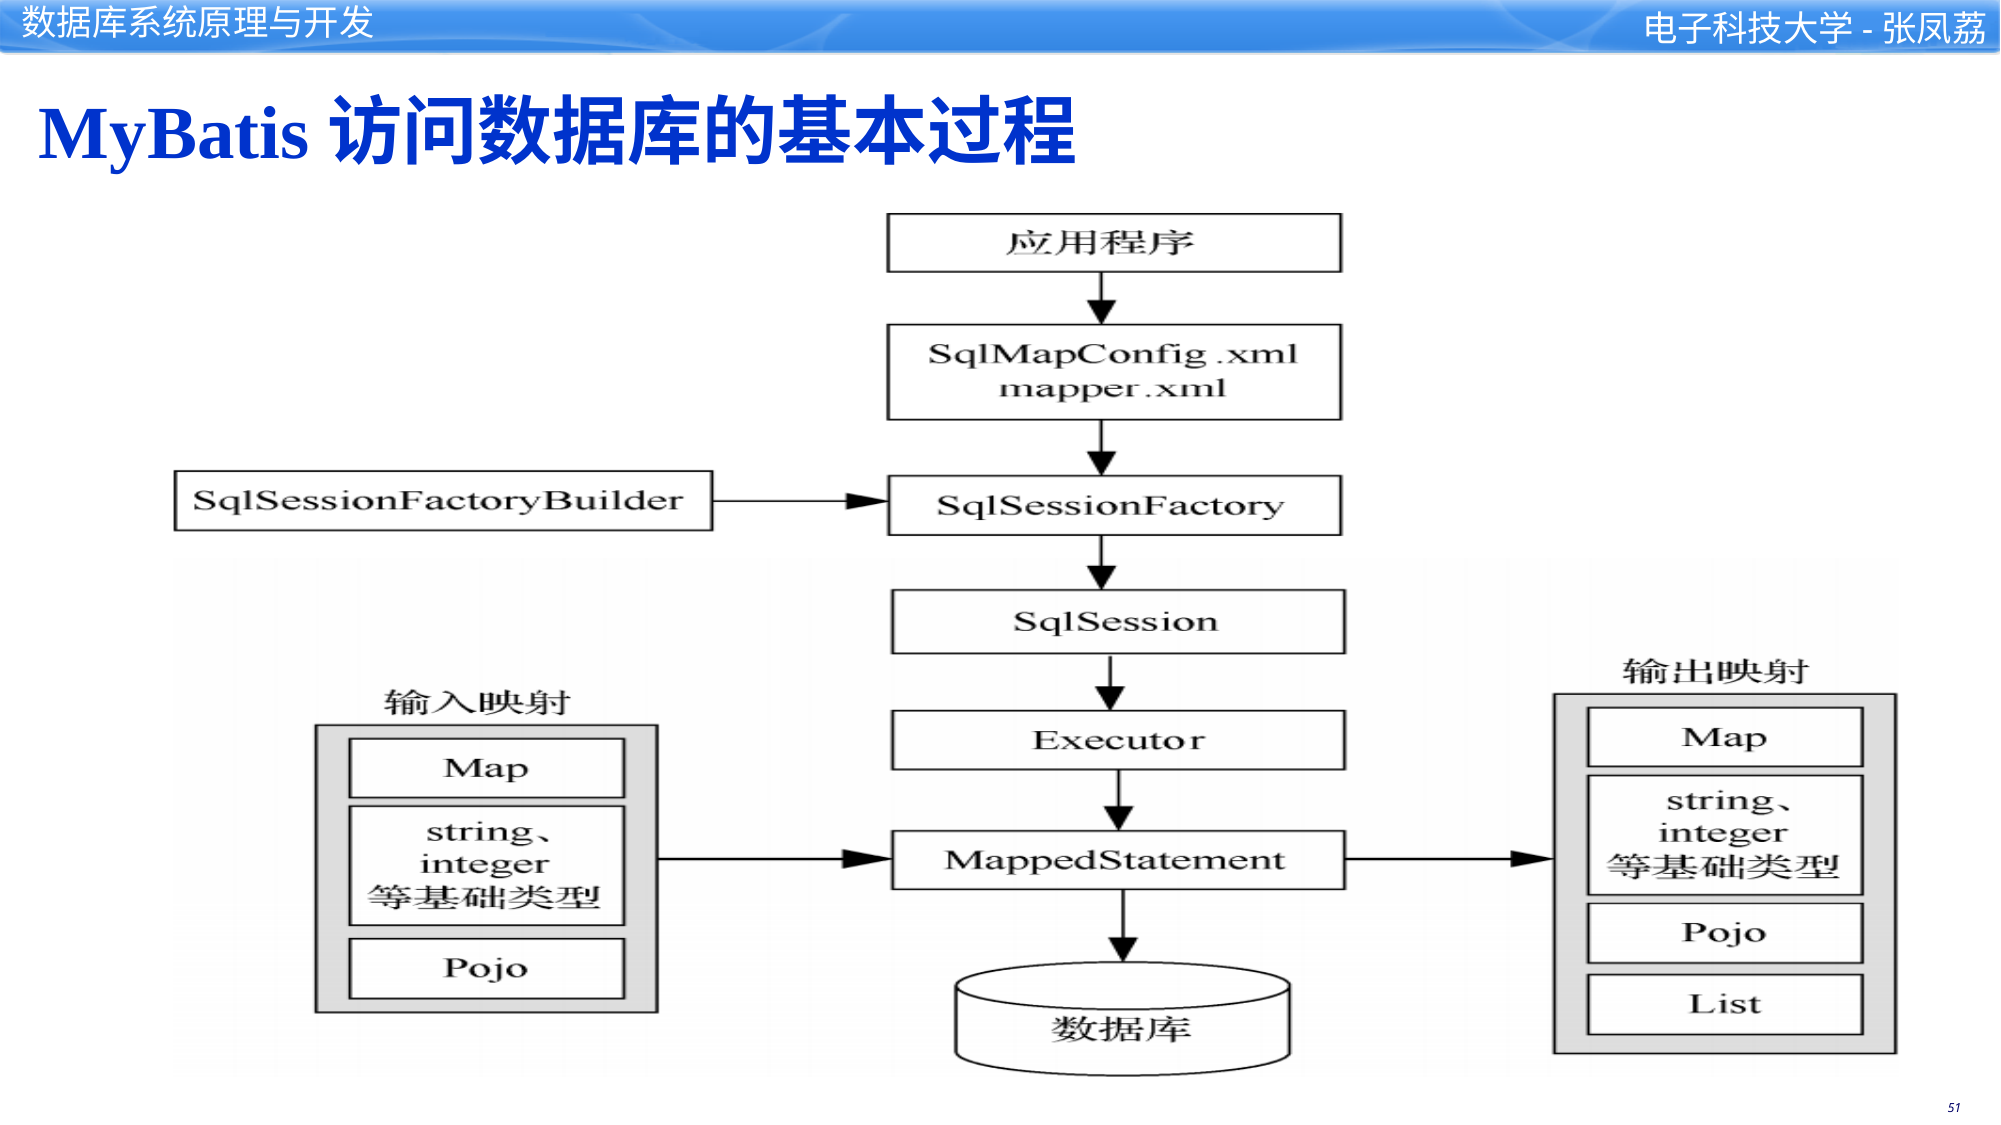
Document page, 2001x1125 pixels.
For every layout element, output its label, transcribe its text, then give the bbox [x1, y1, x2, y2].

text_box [51, 180, 1949, 1084]
picture [0, 0, 2000, 55]
text_box MyBatis访问数据库的基本过程 [27, 78, 1214, 180]
